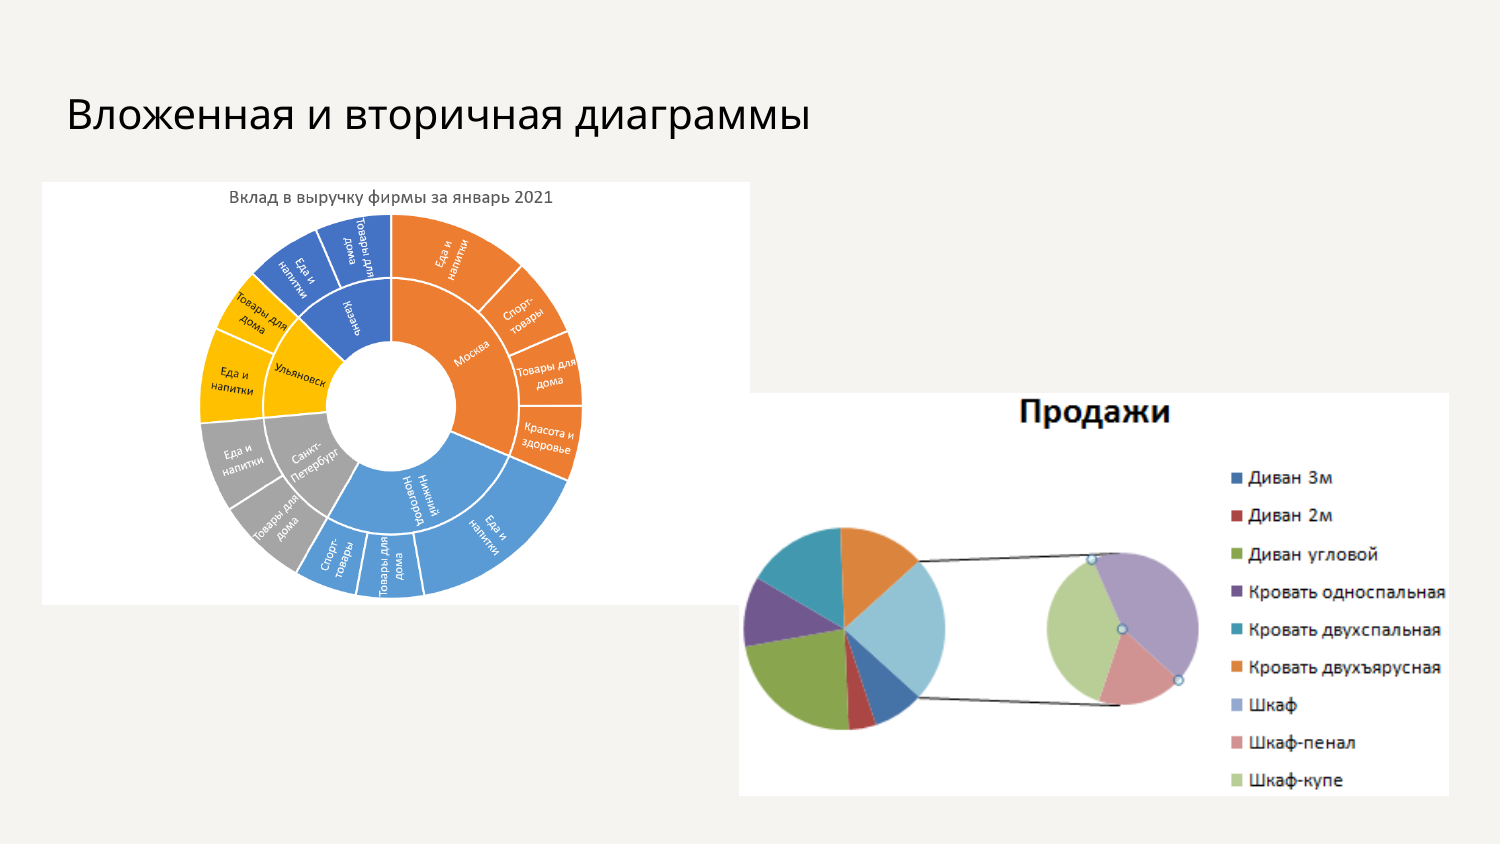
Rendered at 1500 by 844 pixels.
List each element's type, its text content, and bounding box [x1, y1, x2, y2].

picture [42, 182, 1450, 796]
title Вложенная и вторичная диаграммы [51, 72, 1449, 167]
